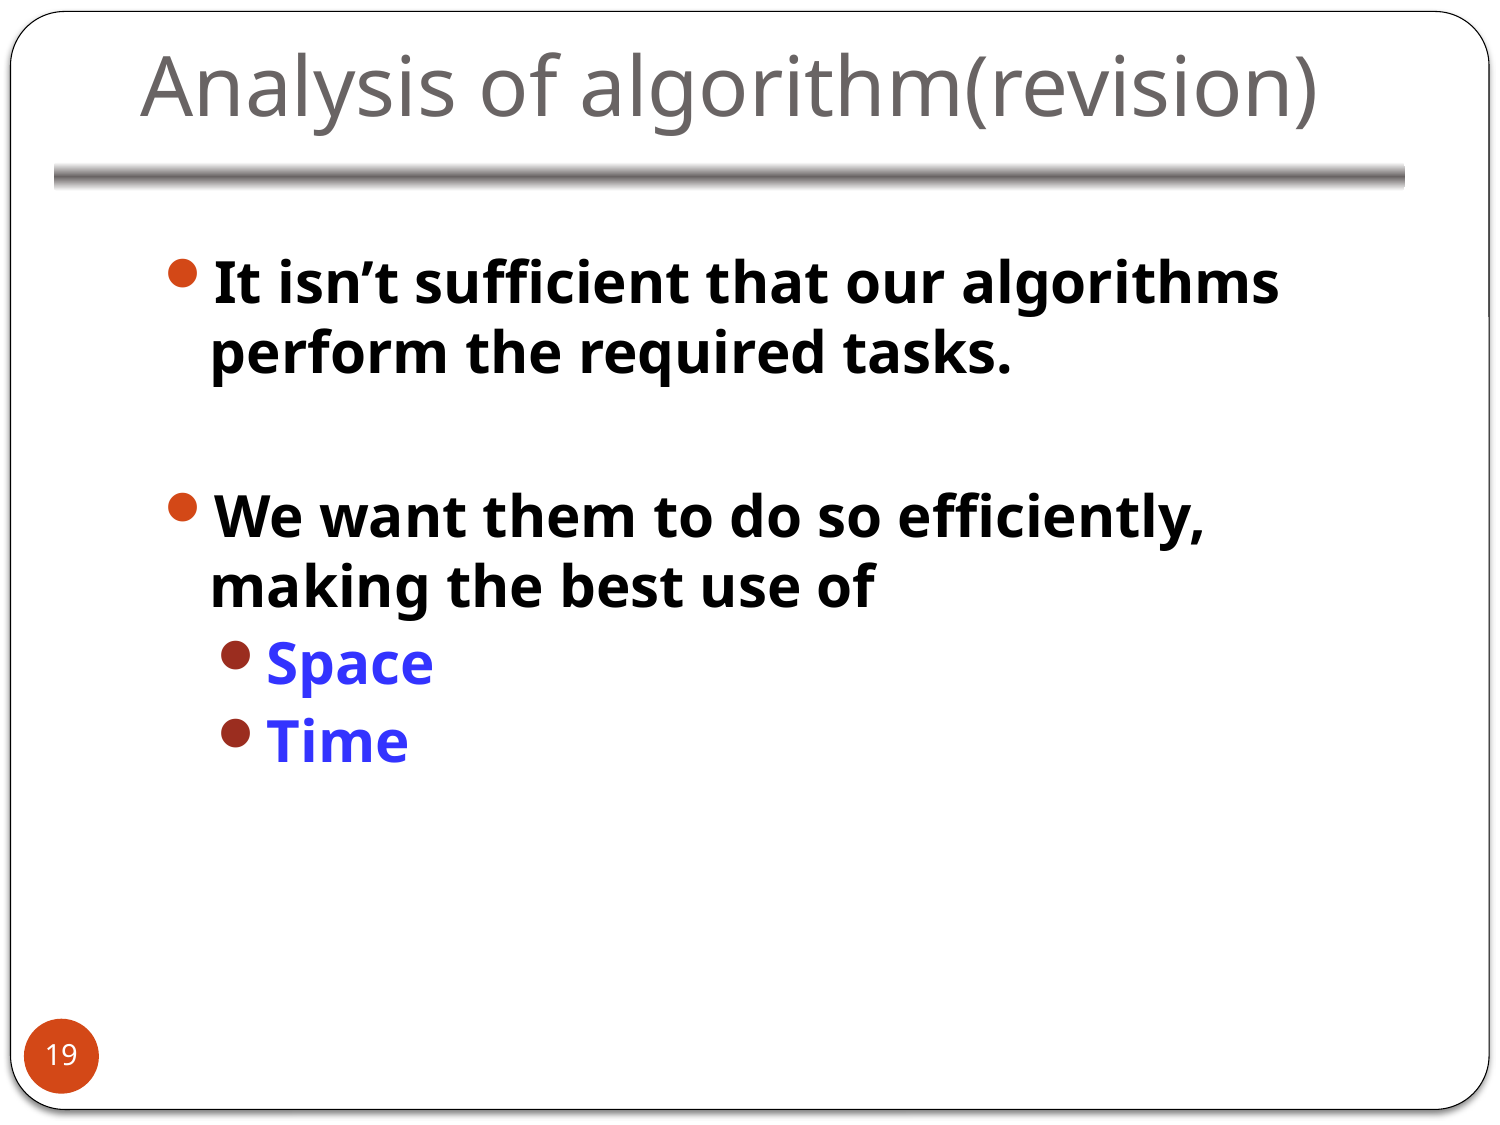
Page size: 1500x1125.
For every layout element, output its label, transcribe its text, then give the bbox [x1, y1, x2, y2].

slide_number 19 [23, 1018, 99, 1094]
title Analysis of algorithm(revision) [125, 0, 1401, 148]
list It isn’t sufficient that our algorithms perform the required tasks. We want them to do so efficiently, making the best use of Space Time [150, 237, 1425, 988]
